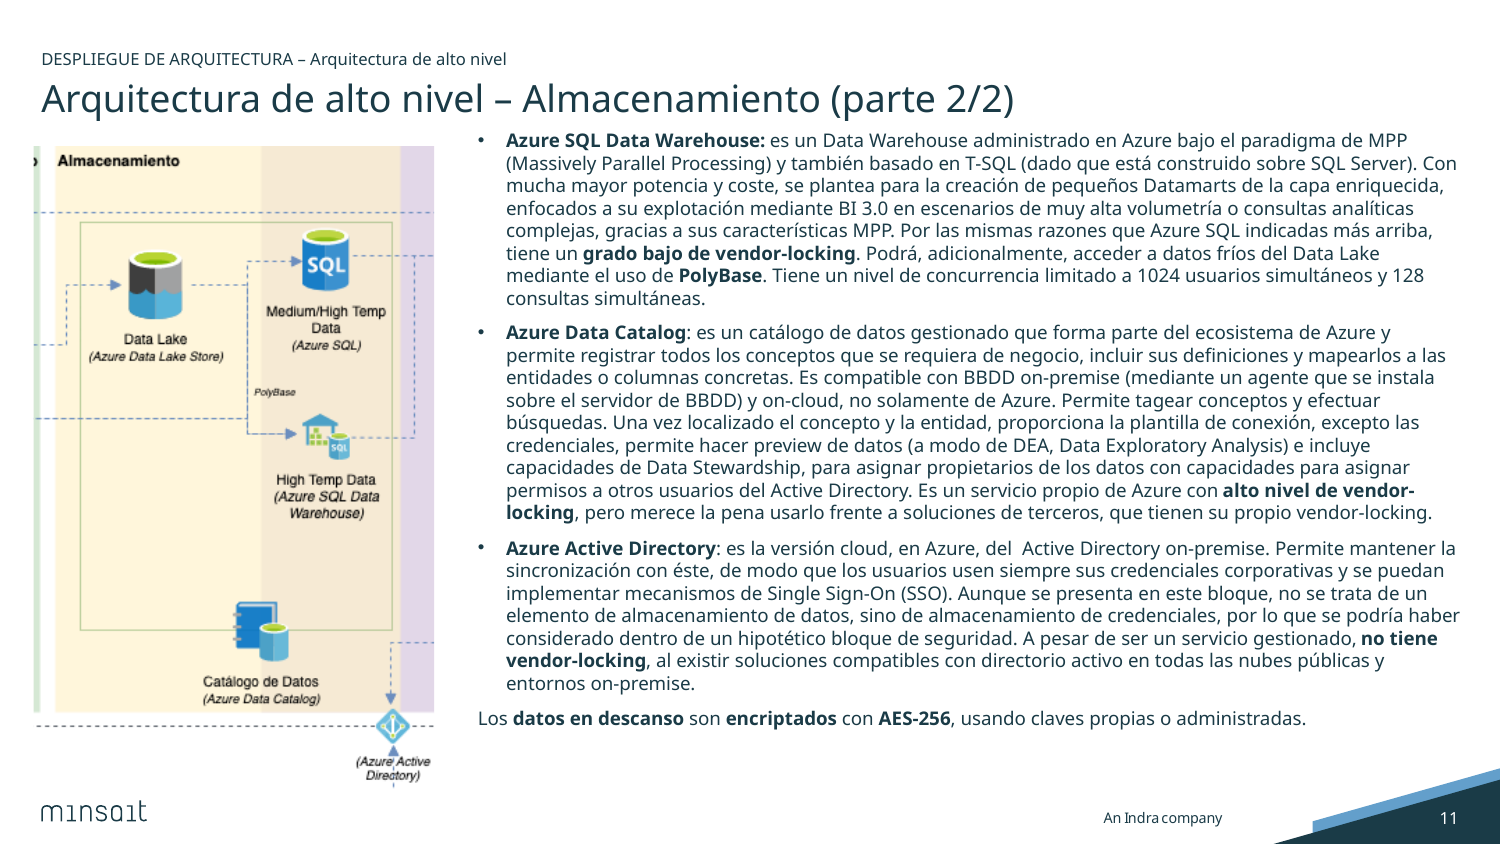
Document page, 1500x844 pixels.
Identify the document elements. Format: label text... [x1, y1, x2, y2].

title Arquitectura de alto nivel – Almacenamiento (parte 2/2) [41, 79, 1459, 193]
text_box Azure SQL Data Warehouse: es un Data Warehouse administrado en Azure bajo el paradigma de MPP (Massively Parallel Processing) y también basado en T-SQL (dado que está construido sobre SQL Server). Con mucha mayor potencia y coste, se plantea para la creación de pequeños Datamarts de la capa enriquecida, enfocados a su explotación mediante BI 3.0 en escenarios de muy alta volumetría o consultas analíticas complejas, gracias a sus características MPP. Por las mismas razones que Azure SQL indicadas más arriba, tiene un grado bajo de vendor-locking. Podrá, adicionalmente, acceder a datos fríos del Data Lake mediante el uso de PolyBase. Tiene un nivel de concurrencia limitado a 1024 usuarios simultáneos y 128 consultas simultáneas. Azure Data Catalog: es un catálogo de datos gestionado que forma parte del ecosistema de Azure y permite registrar todos los conceptos que se requiera de negocio, incluir sus definiciones y mapearlos a las entidades o columnas concretas. Es compatible con BBDD on-premise (mediante un agente que se instala sobre el servidor de BBDD) y on-cloud, no solamente de Azure. Permite tagear conceptos y efectuar búsquedas. Una vez localizado el concepto y la entidad, proporciona la plantilla de conexión, excepto las credenciales, permite hacer preview de datos (a modo de DEA, Data Exploratory Analysis) e incluye capacidades de Data Stewardship, para asignar propietarios de los datos con capacidades para asignar permisos a otros usuarios del Active Directory. Es un servicio propio de Azure con alto nivel de vendor-locking, pero merece la pena usarlo frente a soluciones de terceros, que tienen su propio vendor-locking. Azure Active Directory: es la versión cloud, en Azure, del Active Directory on-premise. Permite mantener la sincronización con éste, de modo que los usuarios usen siempre sus credenciales corporativas y se puedan implementar mecanismos de Single Sign-On (SSO). Aunque se presenta en este bloque, no se trata de un elemento de almacenamiento de datos, sino de almacenamiento de credenciales, por lo que se podría haber considerado dentro de un hipotético bloque de seguridad. A pesar de ser un servicio gestionado, no tiene vendor-locking, al existir soluciones compatibles con directorio activo en todas las nubes públicas y entornos on-premise. Los datos en descanso son encriptados con AES-256, usando claves propias o administradas. [463, 121, 1474, 737]
list DESPLIEGUE DE ARQUITECTURA – Arquitectura de alto nivel [41, 43, 1459, 75]
picture [33, 146, 435, 790]
